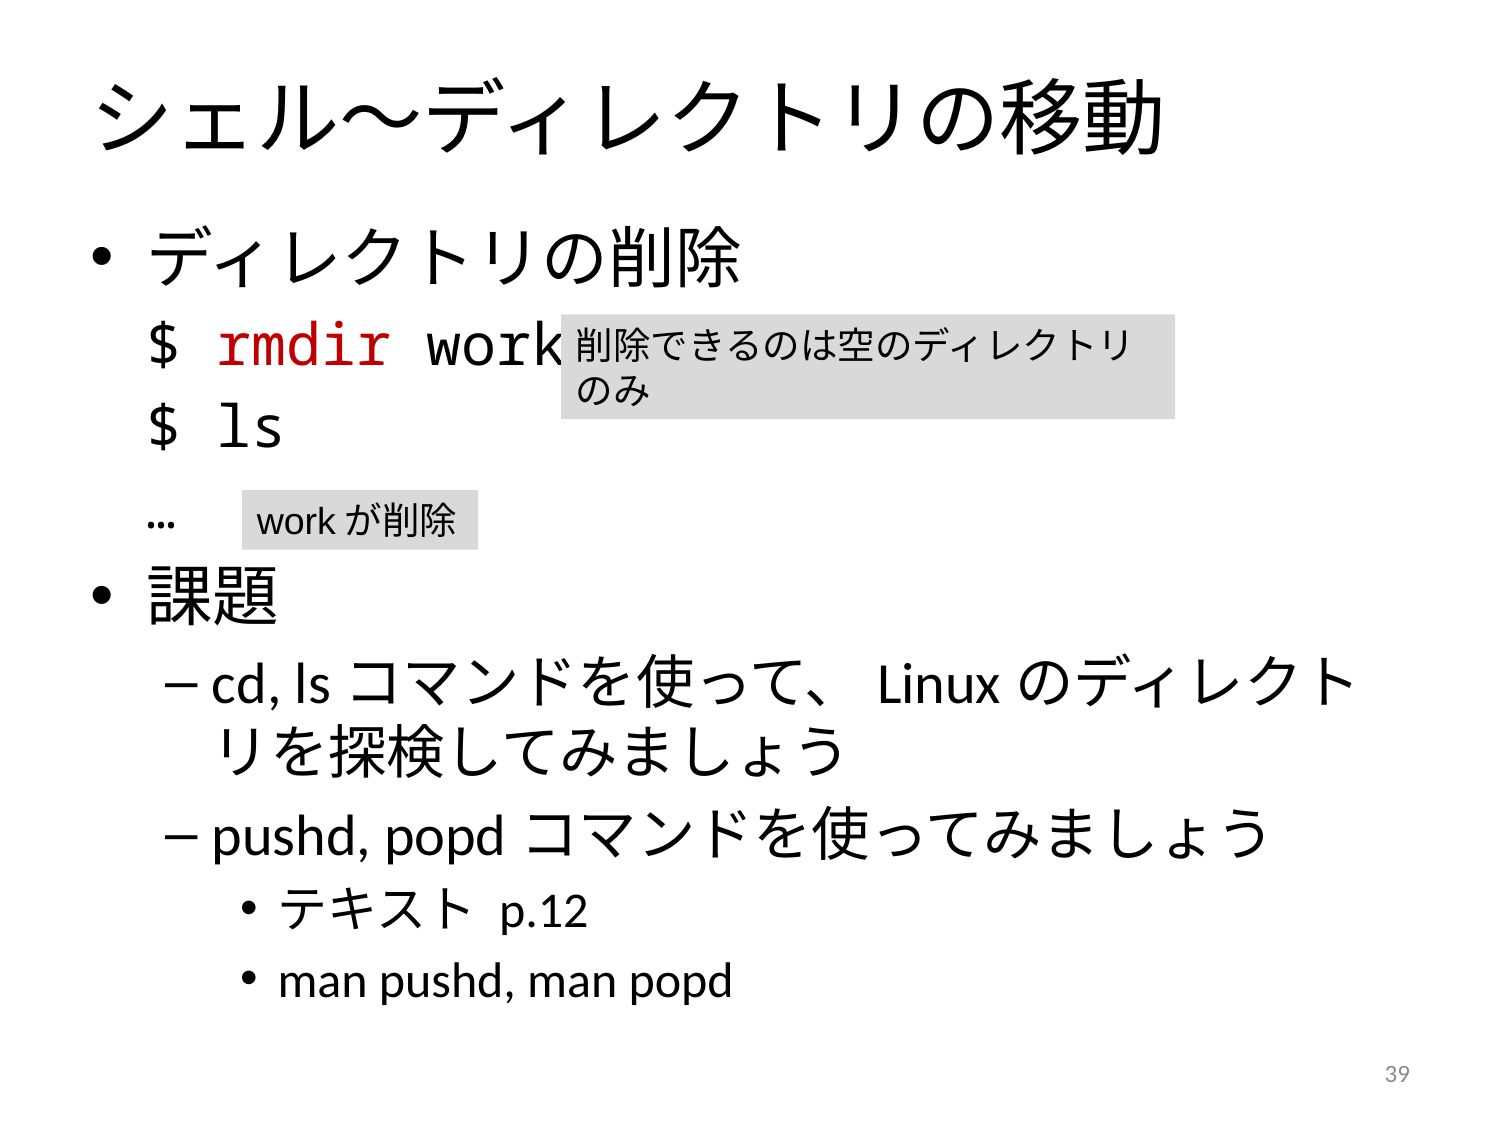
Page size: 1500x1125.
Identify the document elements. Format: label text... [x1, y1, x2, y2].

text_box 削除できるのは空のディレクトリのみ [561, 314, 1176, 420]
text_box workが削除 [242, 490, 479, 550]
slide_number 38 [1074, 1042, 1425, 1103]
list ディレクトリの削除 $ rmdir work $ ls … 課題 cd, lsコマンドを使って、Linuxのディレクトリを探検してみましょう pushd, popdコマンドを使ってみましょう テキスト p.12 man pushd, man popd [74, 207, 1426, 1036]
title シェル～ディレクトリの移動 [74, 44, 1426, 185]
